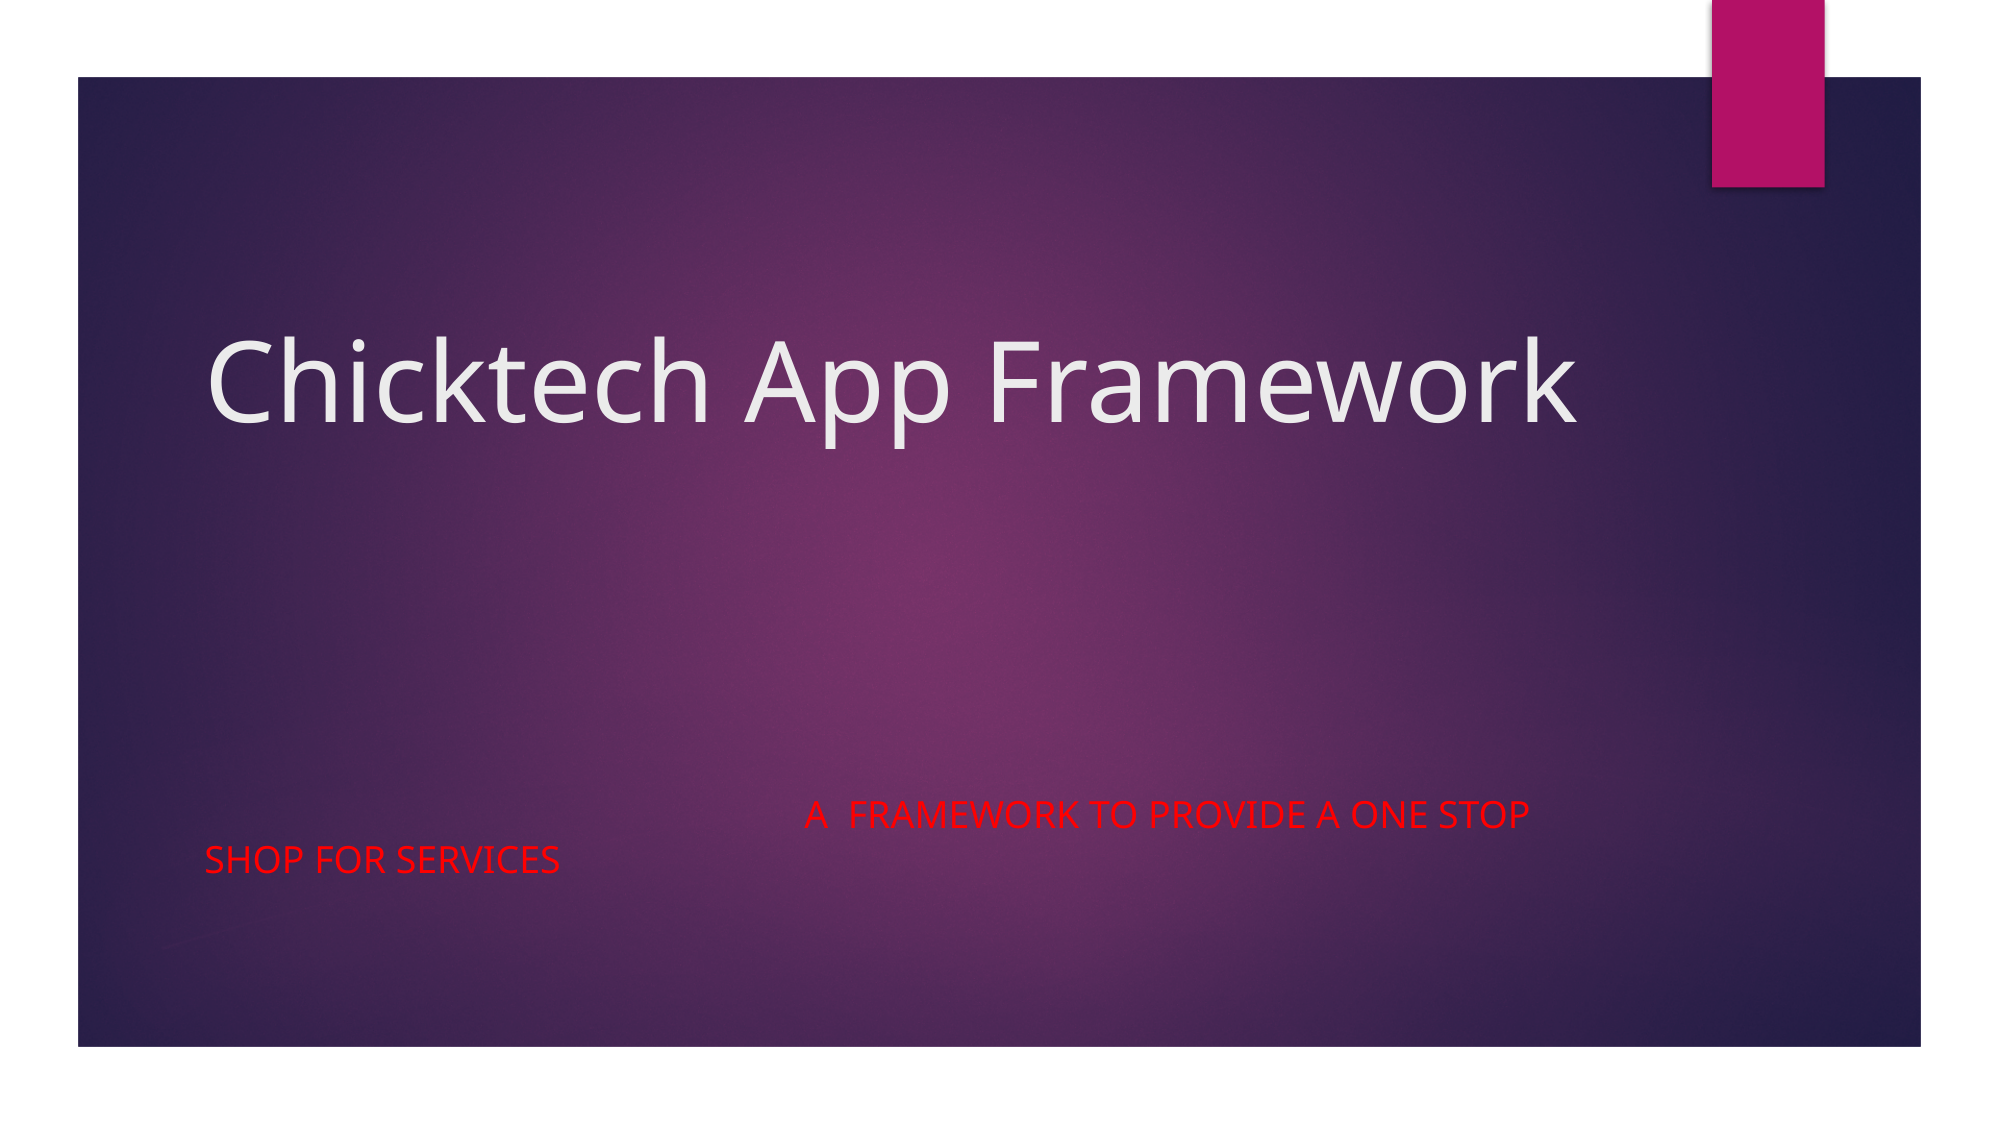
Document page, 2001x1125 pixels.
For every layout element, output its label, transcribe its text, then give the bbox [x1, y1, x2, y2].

subtitle A FRAMEWORK TO PROVIDE A ONE STOP SHOP FOR SERVICES [189, 783, 1638, 925]
title Chicktech App Framework [189, 344, 1779, 453]
